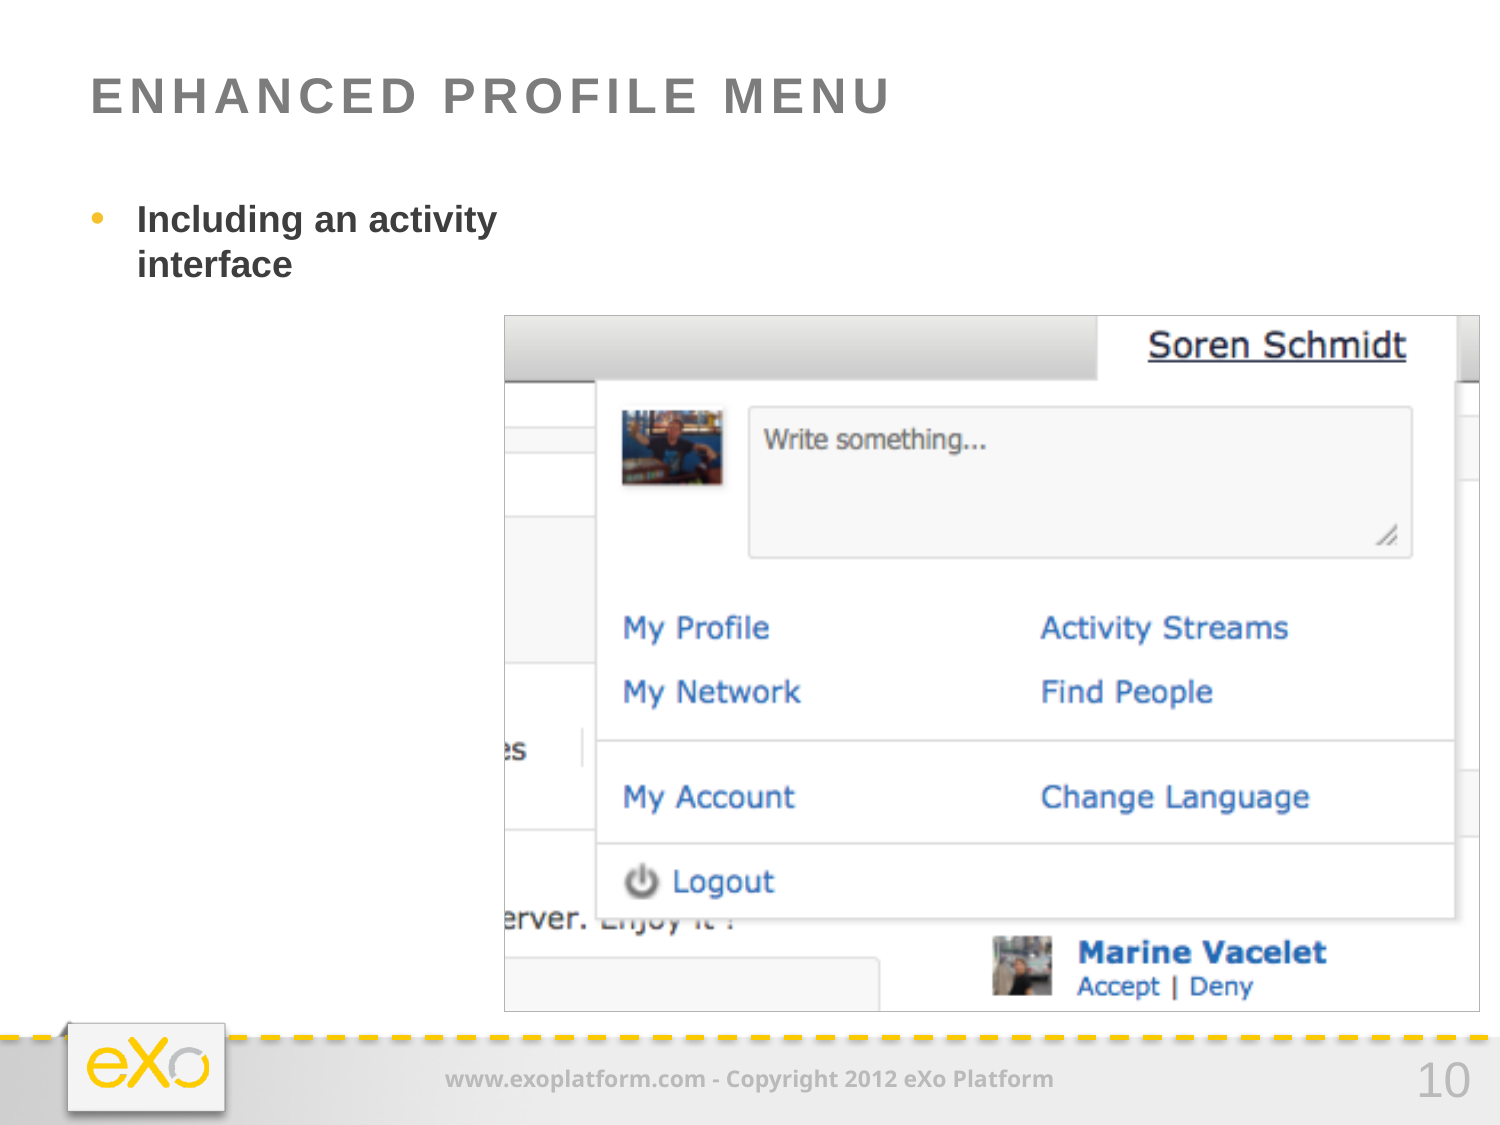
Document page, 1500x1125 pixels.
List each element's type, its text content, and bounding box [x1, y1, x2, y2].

title Enhanced Profile Menu [75, 37, 1425, 150]
list Including an activity interface [75, 187, 563, 938]
picture [0, 315, 1500, 1125]
